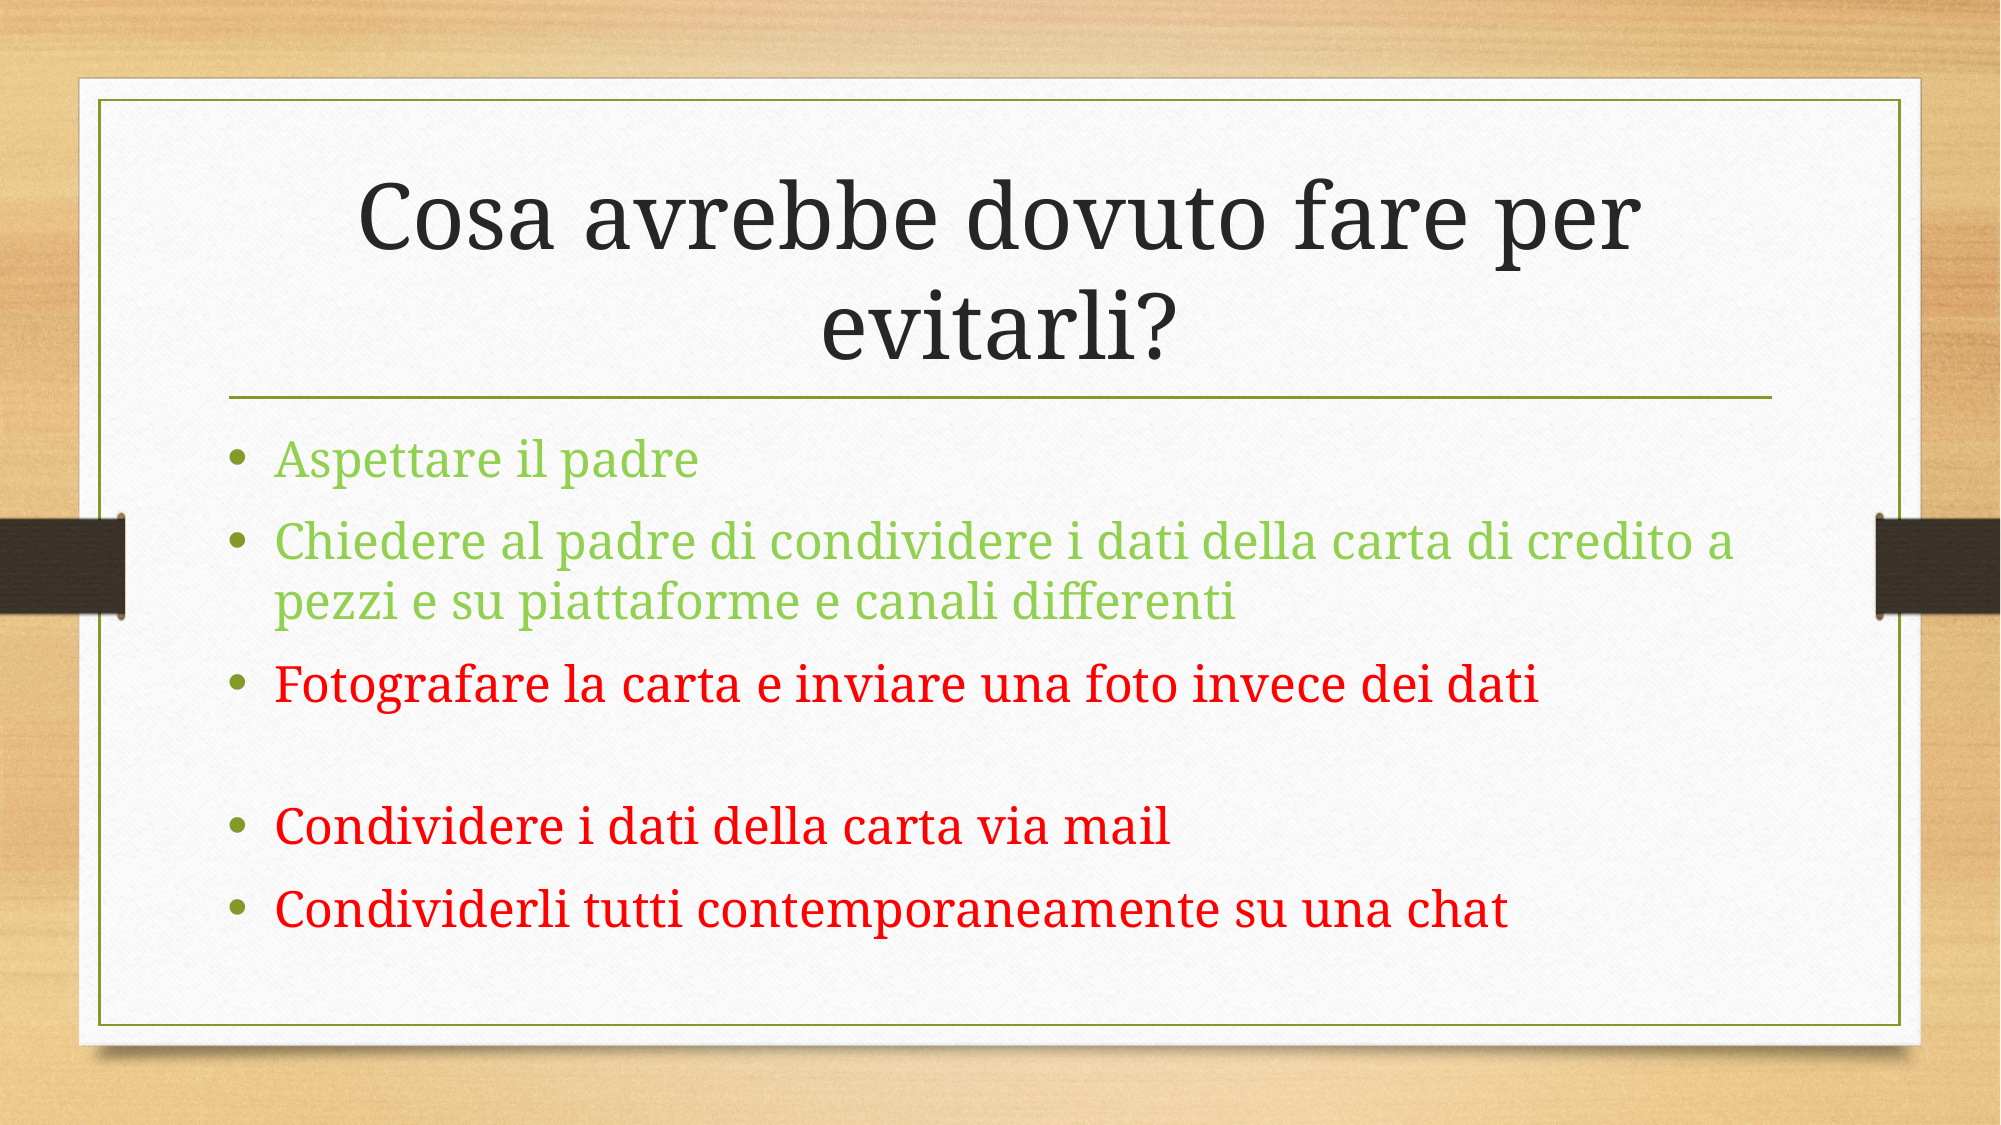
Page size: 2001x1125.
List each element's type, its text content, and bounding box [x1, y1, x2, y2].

title Cosa avrebbe dovuto fare per evitarli? [212, 161, 1788, 375]
picture [0, 0, 2001, 1125]
list Aspettare il padre Chiedere al padre di condividere i dati della carta di credito a pezzi e su piattaforme e canali differenti Fotografare la carta e inviare una foto invece dei dati Condividere i dati della carta via mail Condividerli tutti contemporaneamente su una chat [212, 419, 1788, 964]
